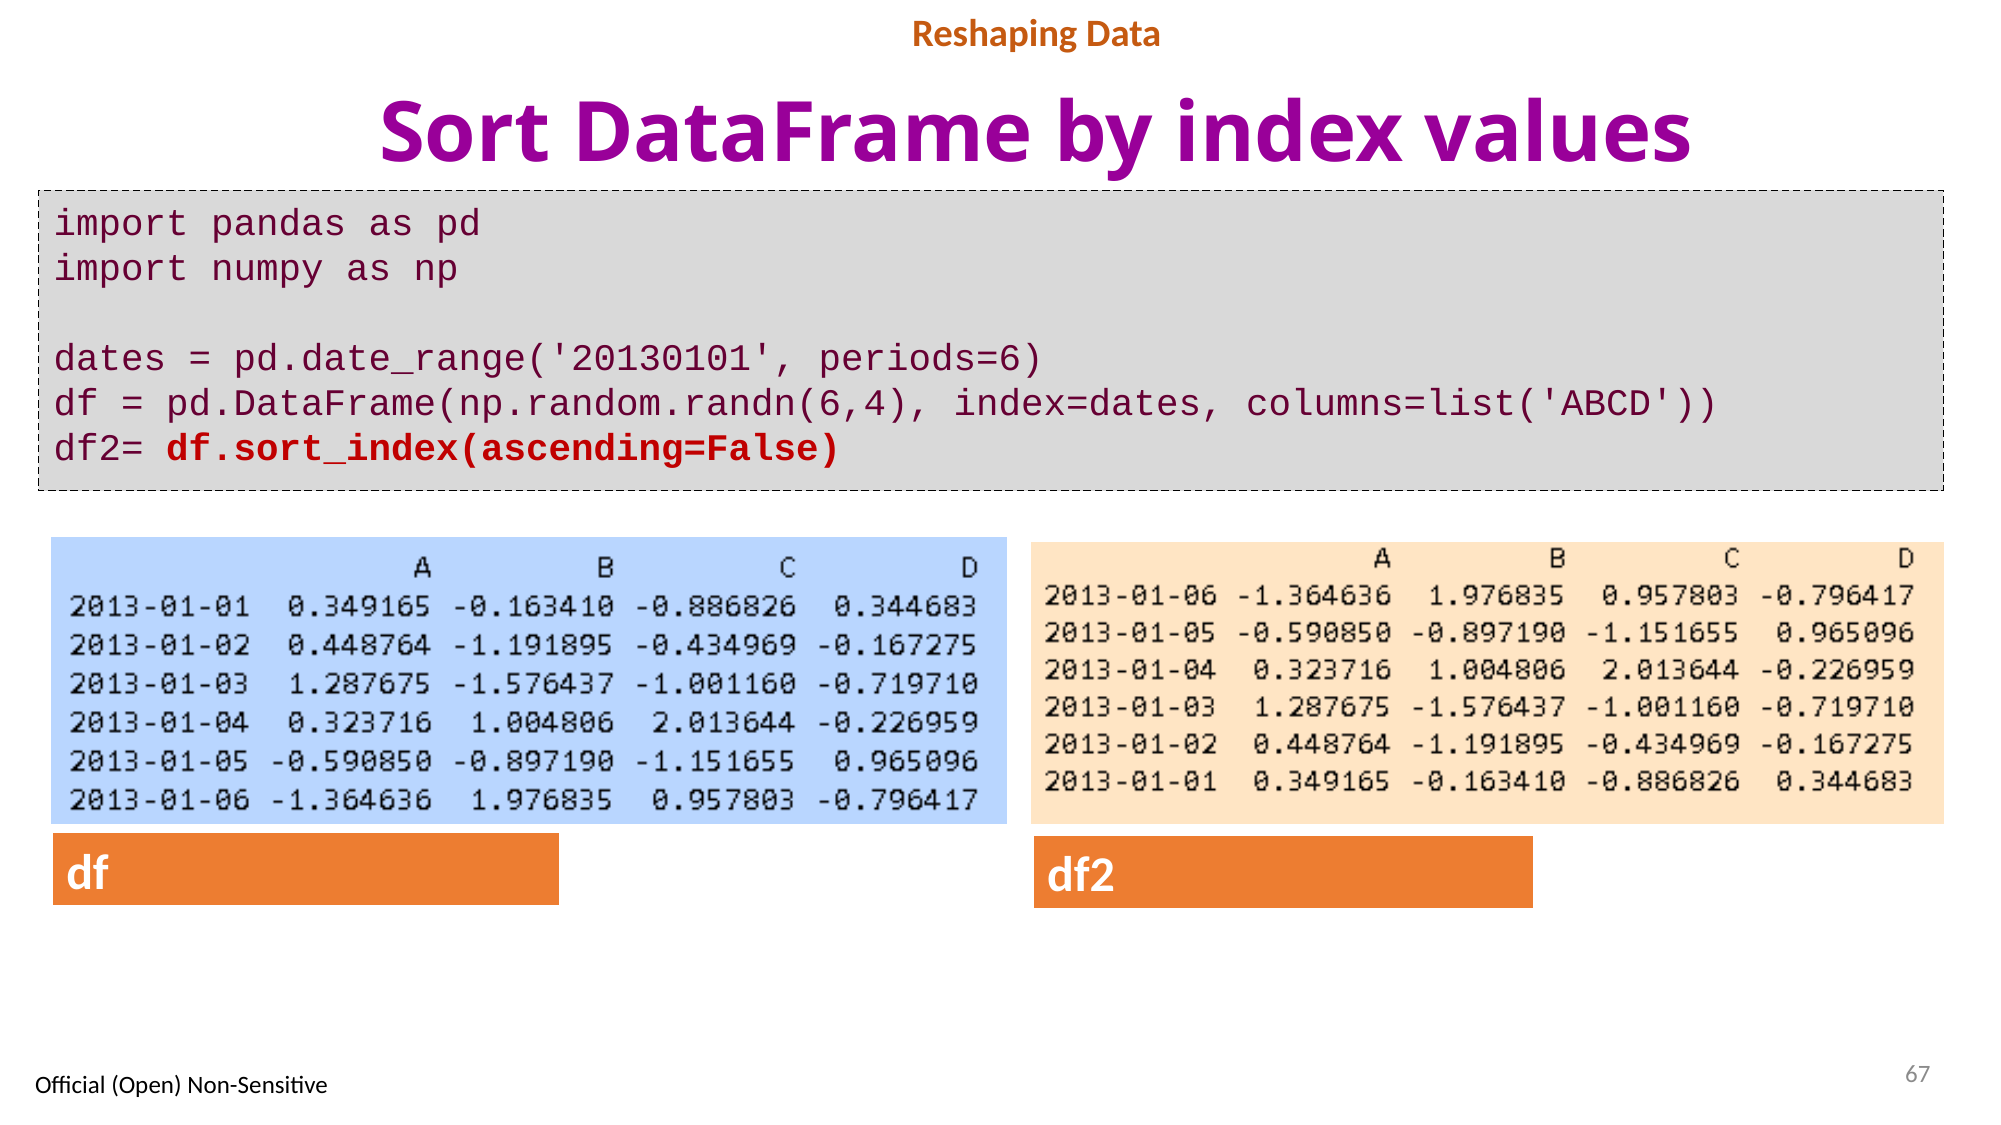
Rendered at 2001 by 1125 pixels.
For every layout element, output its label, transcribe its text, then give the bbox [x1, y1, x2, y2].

list Reshaping Data [392, 0, 1681, 62]
picture [51, 537, 1007, 824]
text_box Official (Open) Non-Sensitive [19, 1063, 356, 1103]
picture [1031, 542, 1944, 824]
text_box import pandas as pd import numpy as np dates = pd.date_range('20130101', periods=6) df = pd.DataFrame(np.random.randn(6,4), index=dates, columns=list('ABCD')) df2= df.sort_index(ascending=False) [38, 190, 1944, 491]
text_box df2 [1031, 833, 1536, 911]
text_box df [50, 830, 562, 908]
slide_number 67 [1455, 1042, 1946, 1103]
title Sort DataFrame by index values [130, 61, 1944, 190]
